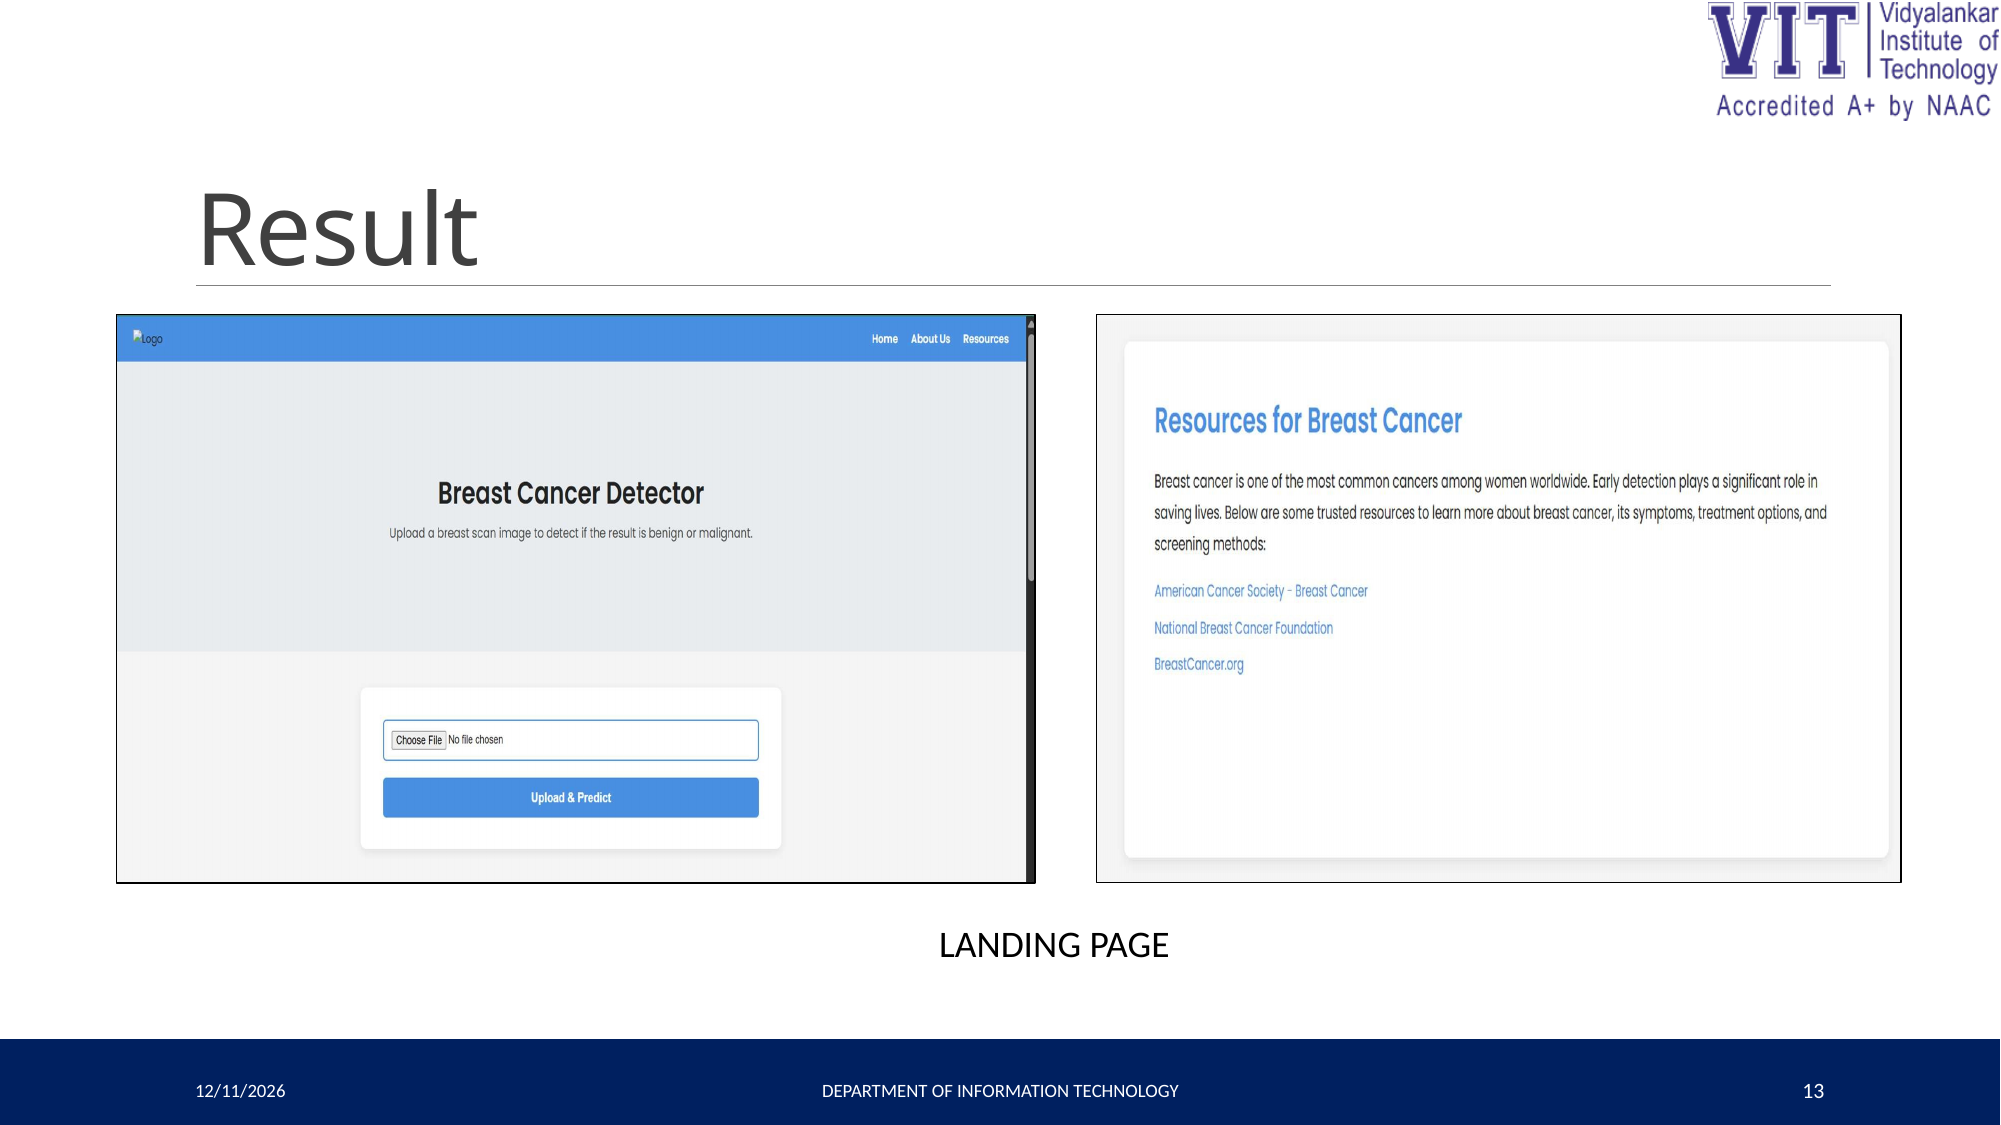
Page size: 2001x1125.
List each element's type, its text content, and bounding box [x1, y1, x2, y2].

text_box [1096, 313, 1902, 884]
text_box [115, 314, 1036, 884]
title Result [180, 55, 1830, 294]
text_box LANDING PAGE [924, 912, 1515, 972]
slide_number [180, 1059, 586, 1120]
picture [1708, 2, 1999, 121]
slide_number 13 [1624, 1059, 1840, 1120]
footer Department of Information Technology [604, 1059, 1396, 1120]
